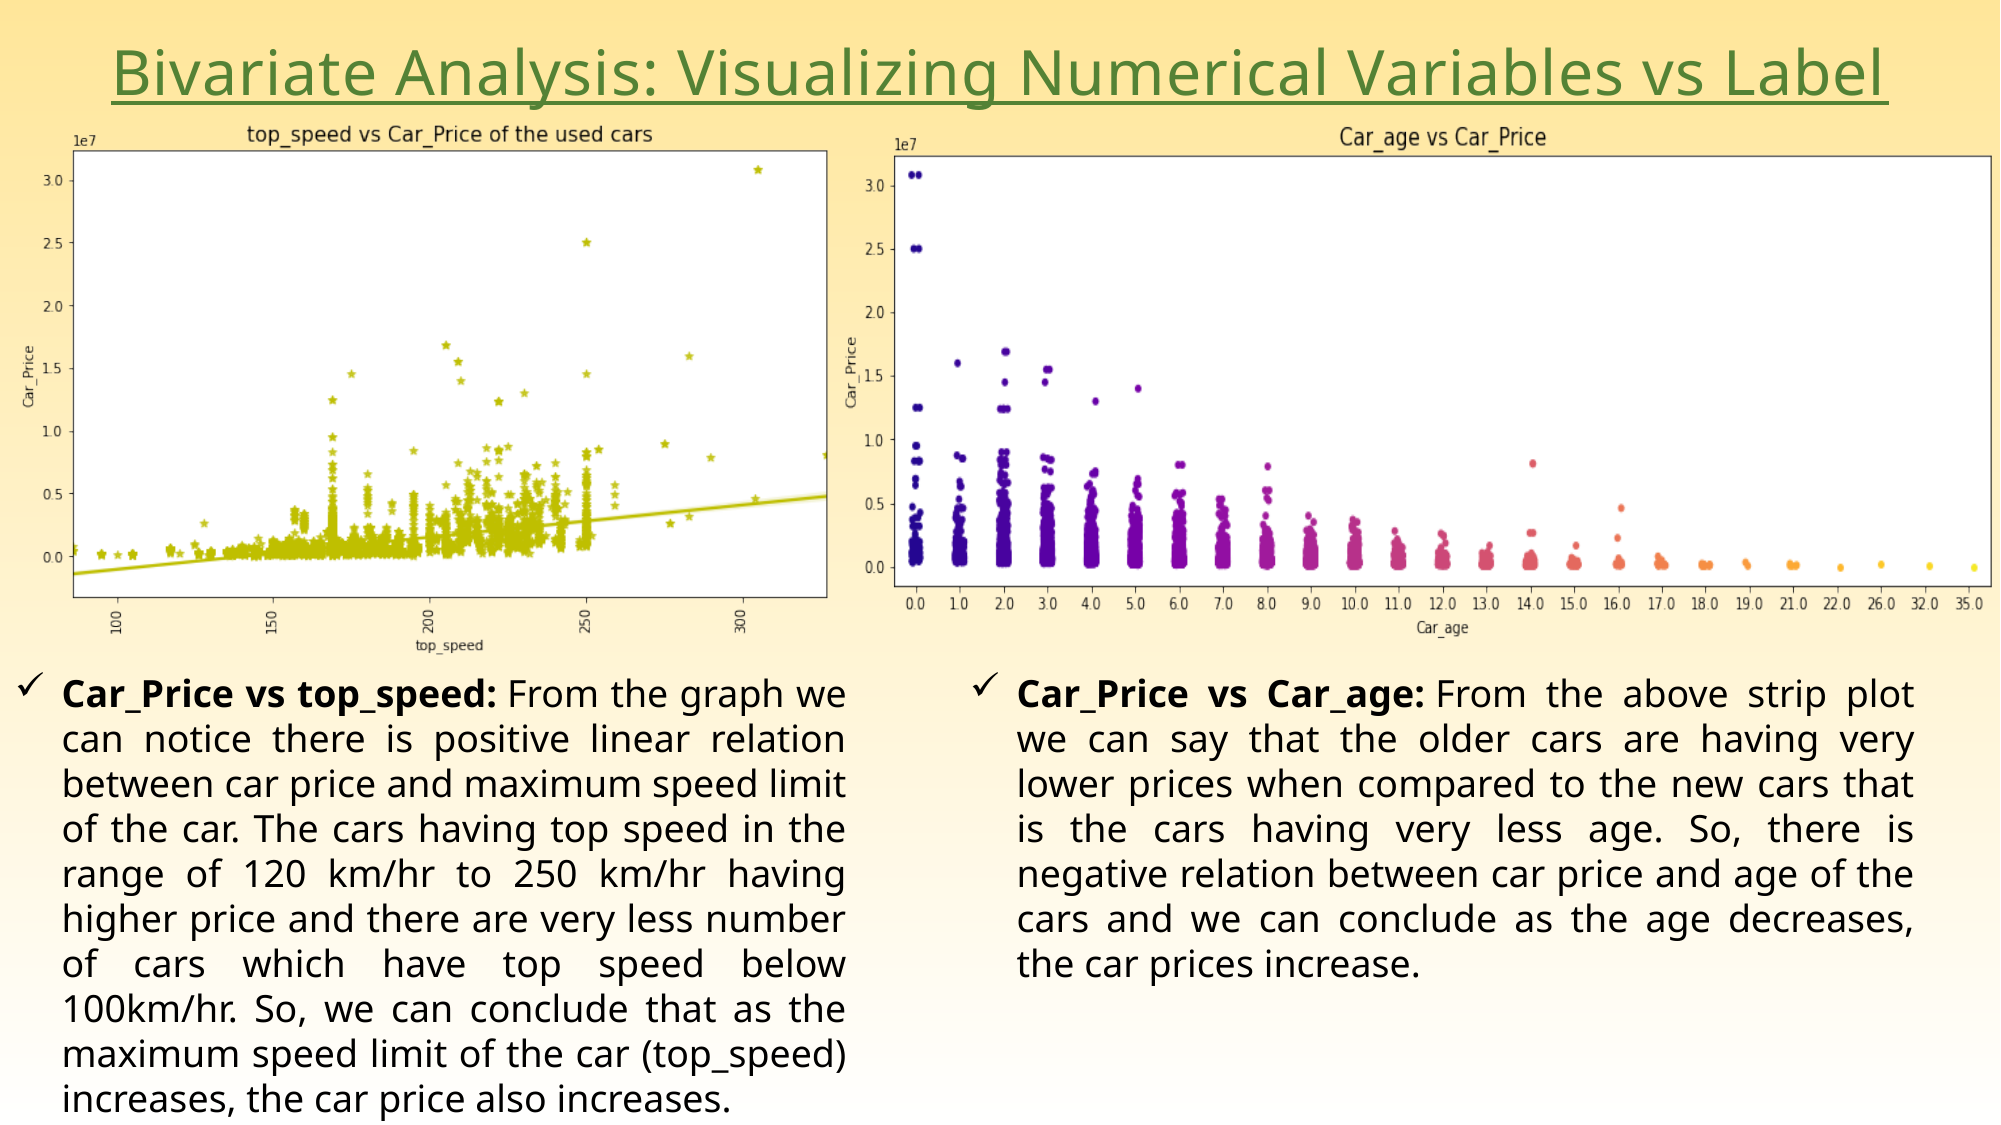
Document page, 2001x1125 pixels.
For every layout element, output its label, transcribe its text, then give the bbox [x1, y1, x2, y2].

text_box Bivariate Analysis: Visualizing Numerical Variables vs Label [0, 26, 2000, 116]
text_box Car_Price vs top_speed: From the graph we can notice there is positive linear relation between car price and maximum speed limit of the car. The cars having top speed in the range of 120 km/hr to 250 km/hr having higher price and there are very less number of cars which have top speed below 100km/hr. So, we can conclude that as the maximum speed limit of the car (top_speed) increases, the car price also increases. [0, 662, 862, 1125]
text_box Car_Price vs Car_age: From the above strip plot we can say that the older cars are having very lower prices when compared to the new cars that is the cars having very less age. So, there is negative relation between car price and age of the cars and we can conclude as the age decreases, the car prices increase. [955, 662, 1930, 993]
picture [12, 116, 2000, 663]
